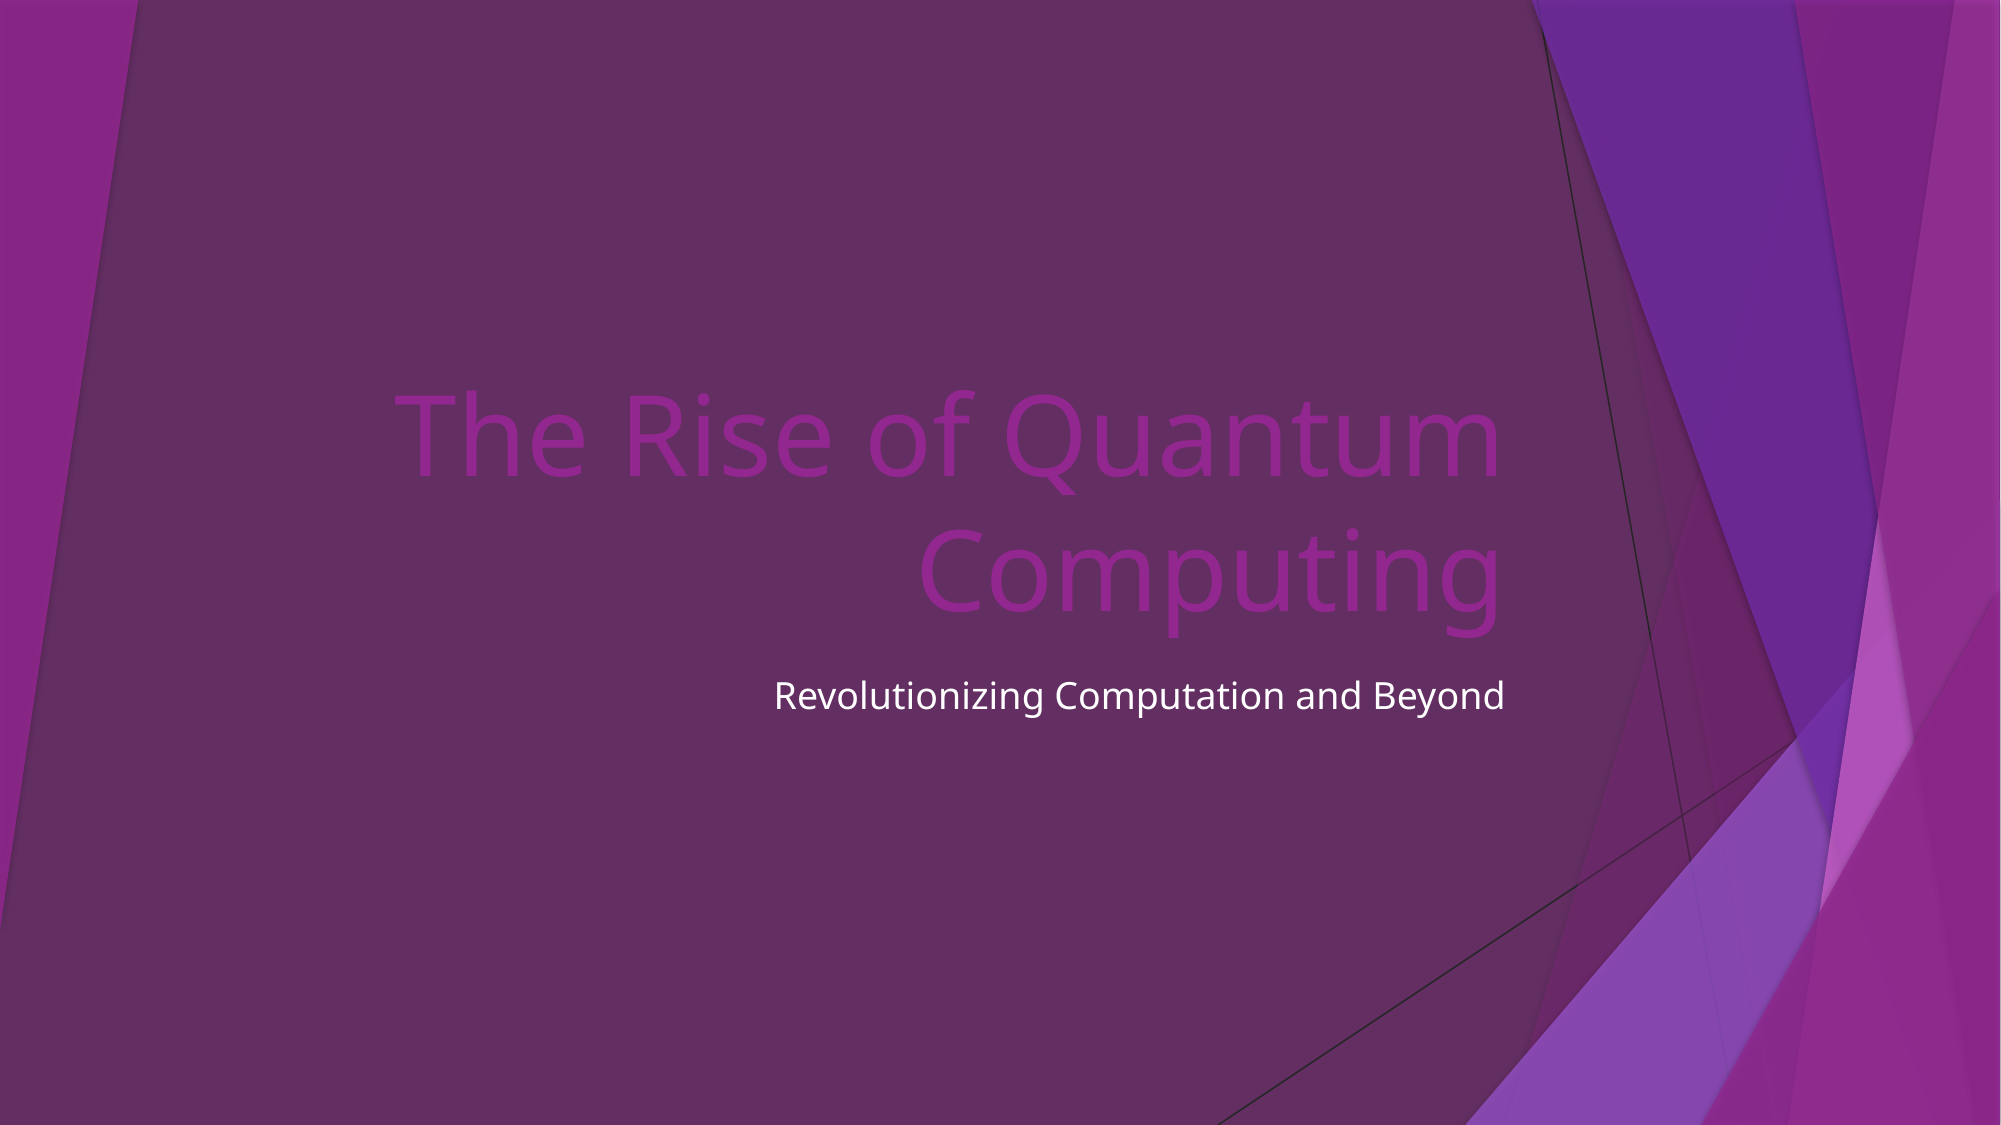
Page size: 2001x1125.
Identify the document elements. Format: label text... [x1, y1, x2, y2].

subtitle Revolutionizing Computation and Beyond [247, 664, 1522, 1125]
title The Rise of Quantum Computing [247, 356, 1522, 642]
